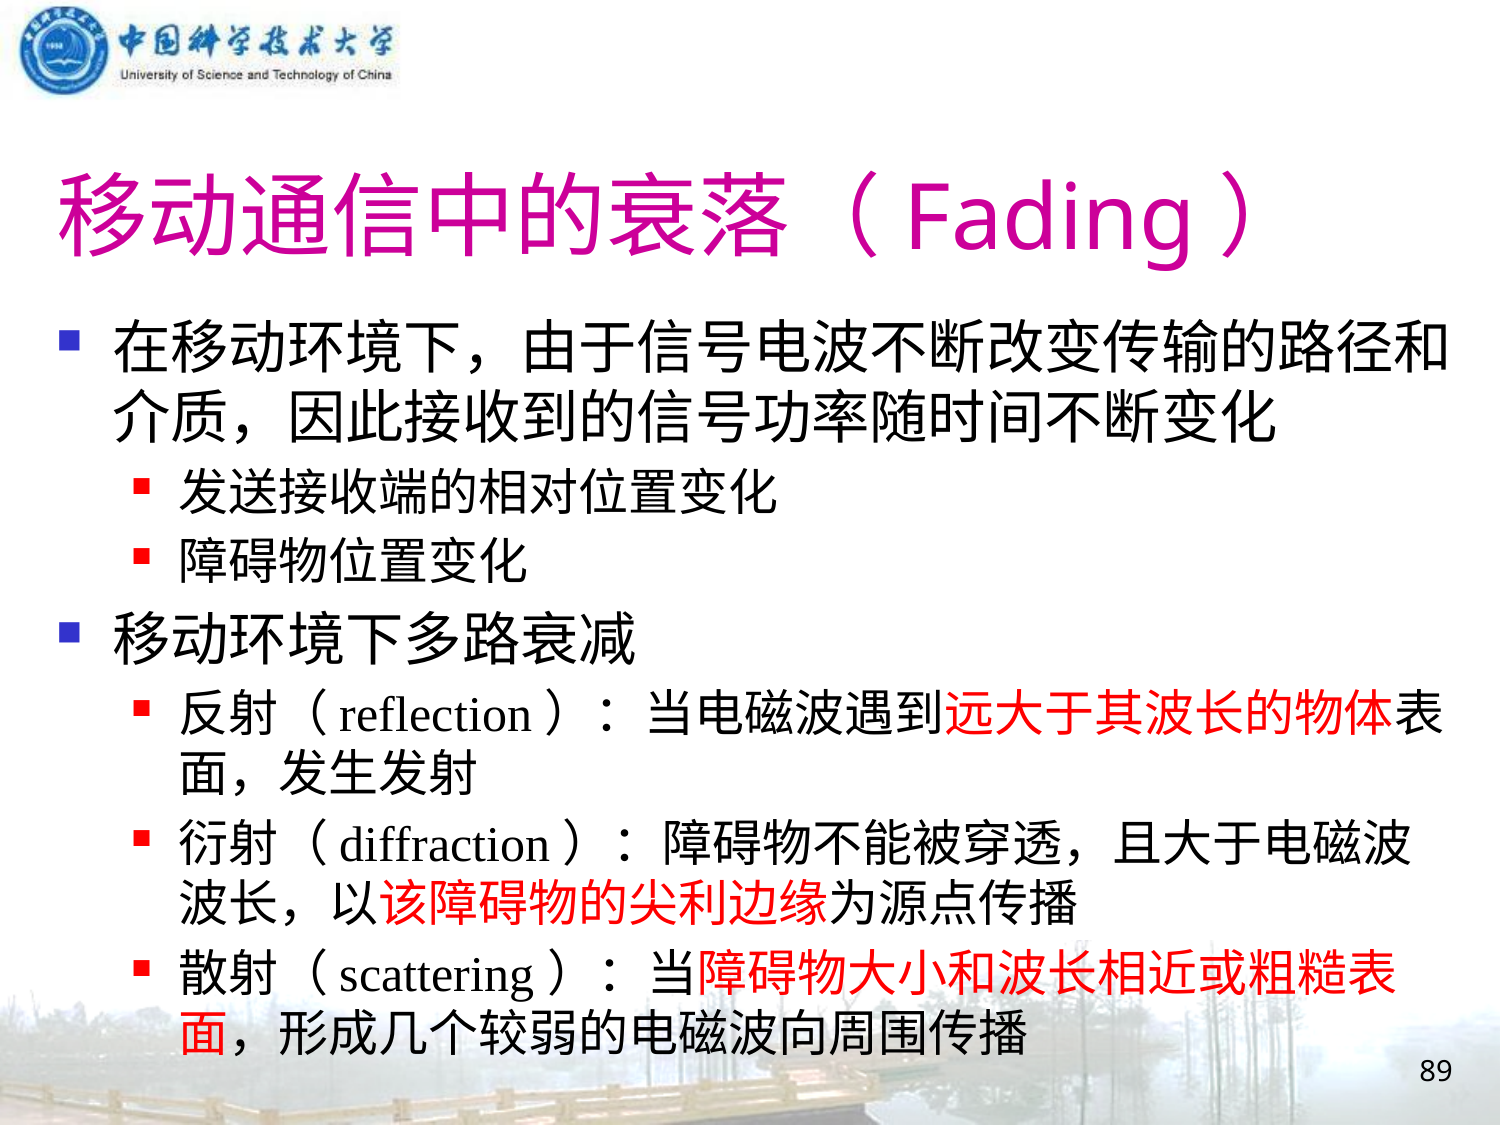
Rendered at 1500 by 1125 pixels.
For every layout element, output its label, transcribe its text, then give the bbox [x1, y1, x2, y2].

text_box 即基本传输损耗Lb包括 它们都是工作频率、传输模式、通信距离和时间的函数，其中Lg仅当多跳模式下才存在，它是电波经地面反射后引起的损耗。Lg与电波的极化、频率、射线仰角以及地质情况等因素有关。 [0, 940, 1500, 1125]
list 在移动环境下，由于信号电波不断改变传输的路径和介质，因此接收到的信号功率随时间不断变化 发送接收端的相对位置变化 障碍物位置变化 移动环境下多路衰减 反射（reflection）：当电磁波遇到远大于其波长的物体表面，发生发射 衍射（diffraction）：障碍物不能被穿透，且大于电磁波波长，以该障碍物的尖利边缘为源点传播 散射（scattering）：当障碍物大小和波长相近或粗糙表面，形成几个较弱的电磁波向周围传播 [40, 302, 1470, 1007]
slide_number 89 [1154, 1023, 1468, 1100]
title 移动通信中的衰落（Fading） [40, 34, 1468, 276]
picture [0, 0, 422, 103]
